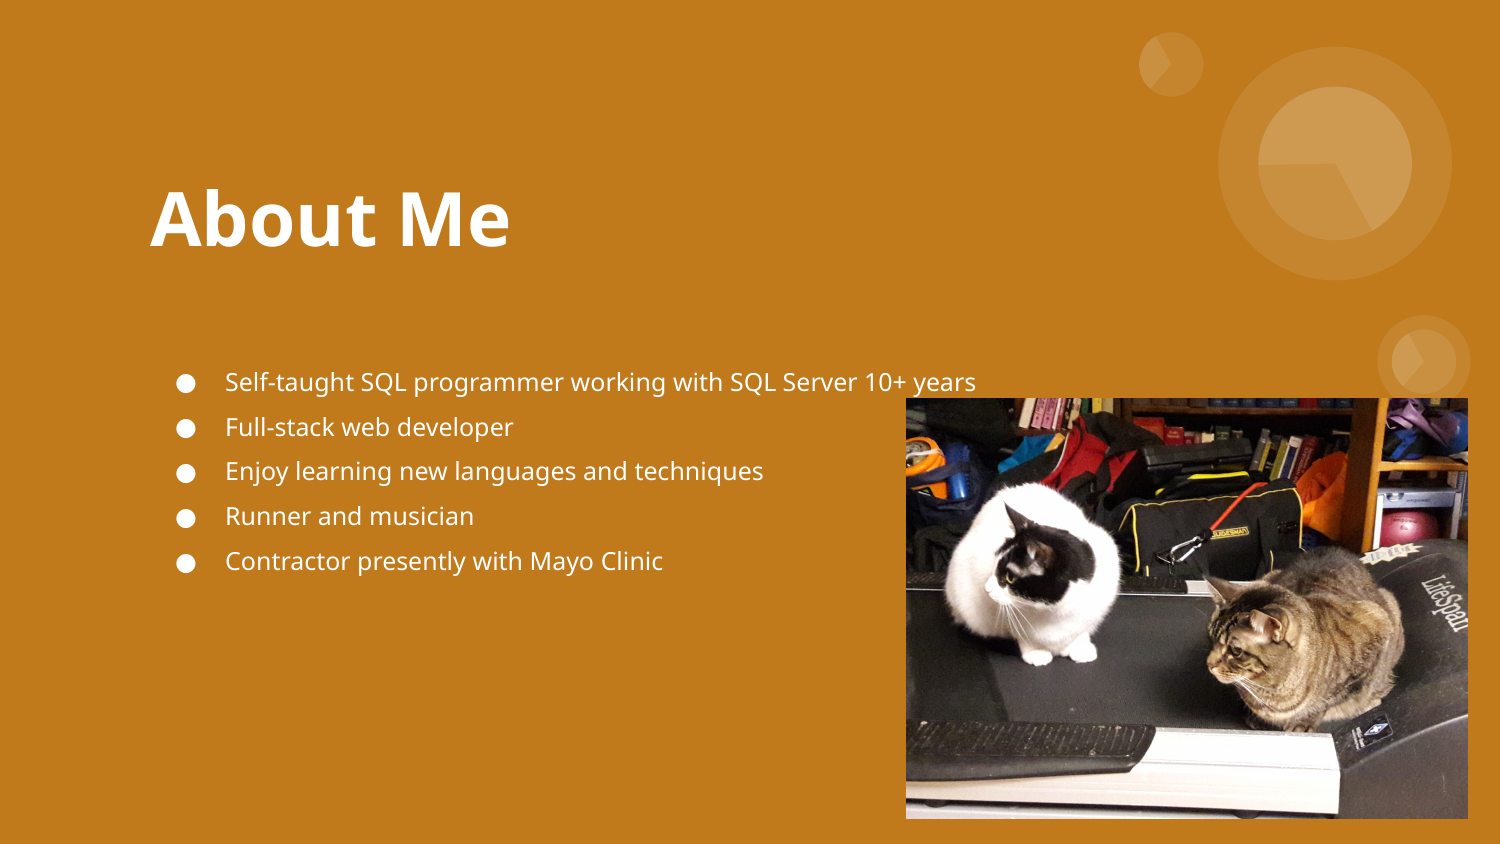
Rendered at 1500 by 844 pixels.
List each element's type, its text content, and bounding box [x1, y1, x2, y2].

title About Me Self-taught SQL programmer working with SQL Server 10+ years Full-stack web developer Enjoy learning new languages and techniques Runner and musician Contractor presently with Mayo Clinic [135, 125, 1097, 712]
picture [905, 397, 1468, 820]
